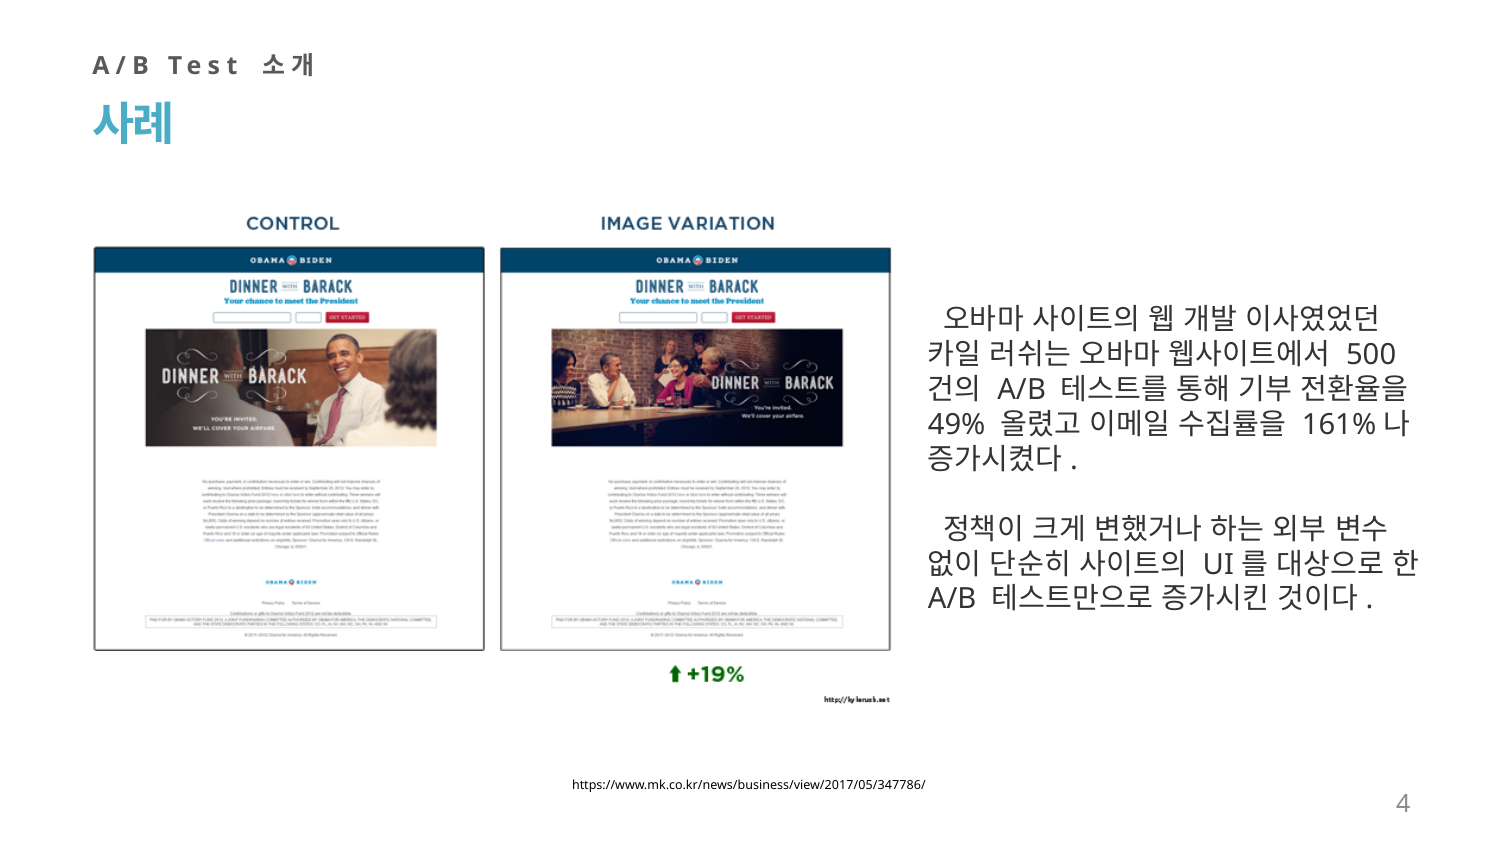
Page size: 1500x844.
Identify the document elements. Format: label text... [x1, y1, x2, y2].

text_box A/B Test 소개 [77, 41, 681, 87]
text_box https://www.mk.co.kr/news/business/view/2017/05/347786/ [212, 769, 1286, 800]
slide_number 4 [1074, 782, 1426, 828]
text_box 사례 [77, 86, 586, 157]
text_box 오바마 사이트의 웹 개발 이사였었던 카일 러쉬는 오바마 웹사이트에서 500건의 A/B 테스트를 통해 기부 전환율을 49% 올렸고 이메일 수집률을 161%나 증가시켰다. 정책이 크게 변했거나 하는 외부 변수 없이 단순히 사이트의 UI를 대상으로 한 A/B 테스트만으로 증가시킨 것이다. [915, 292, 1449, 623]
picture [77, 199, 909, 720]
